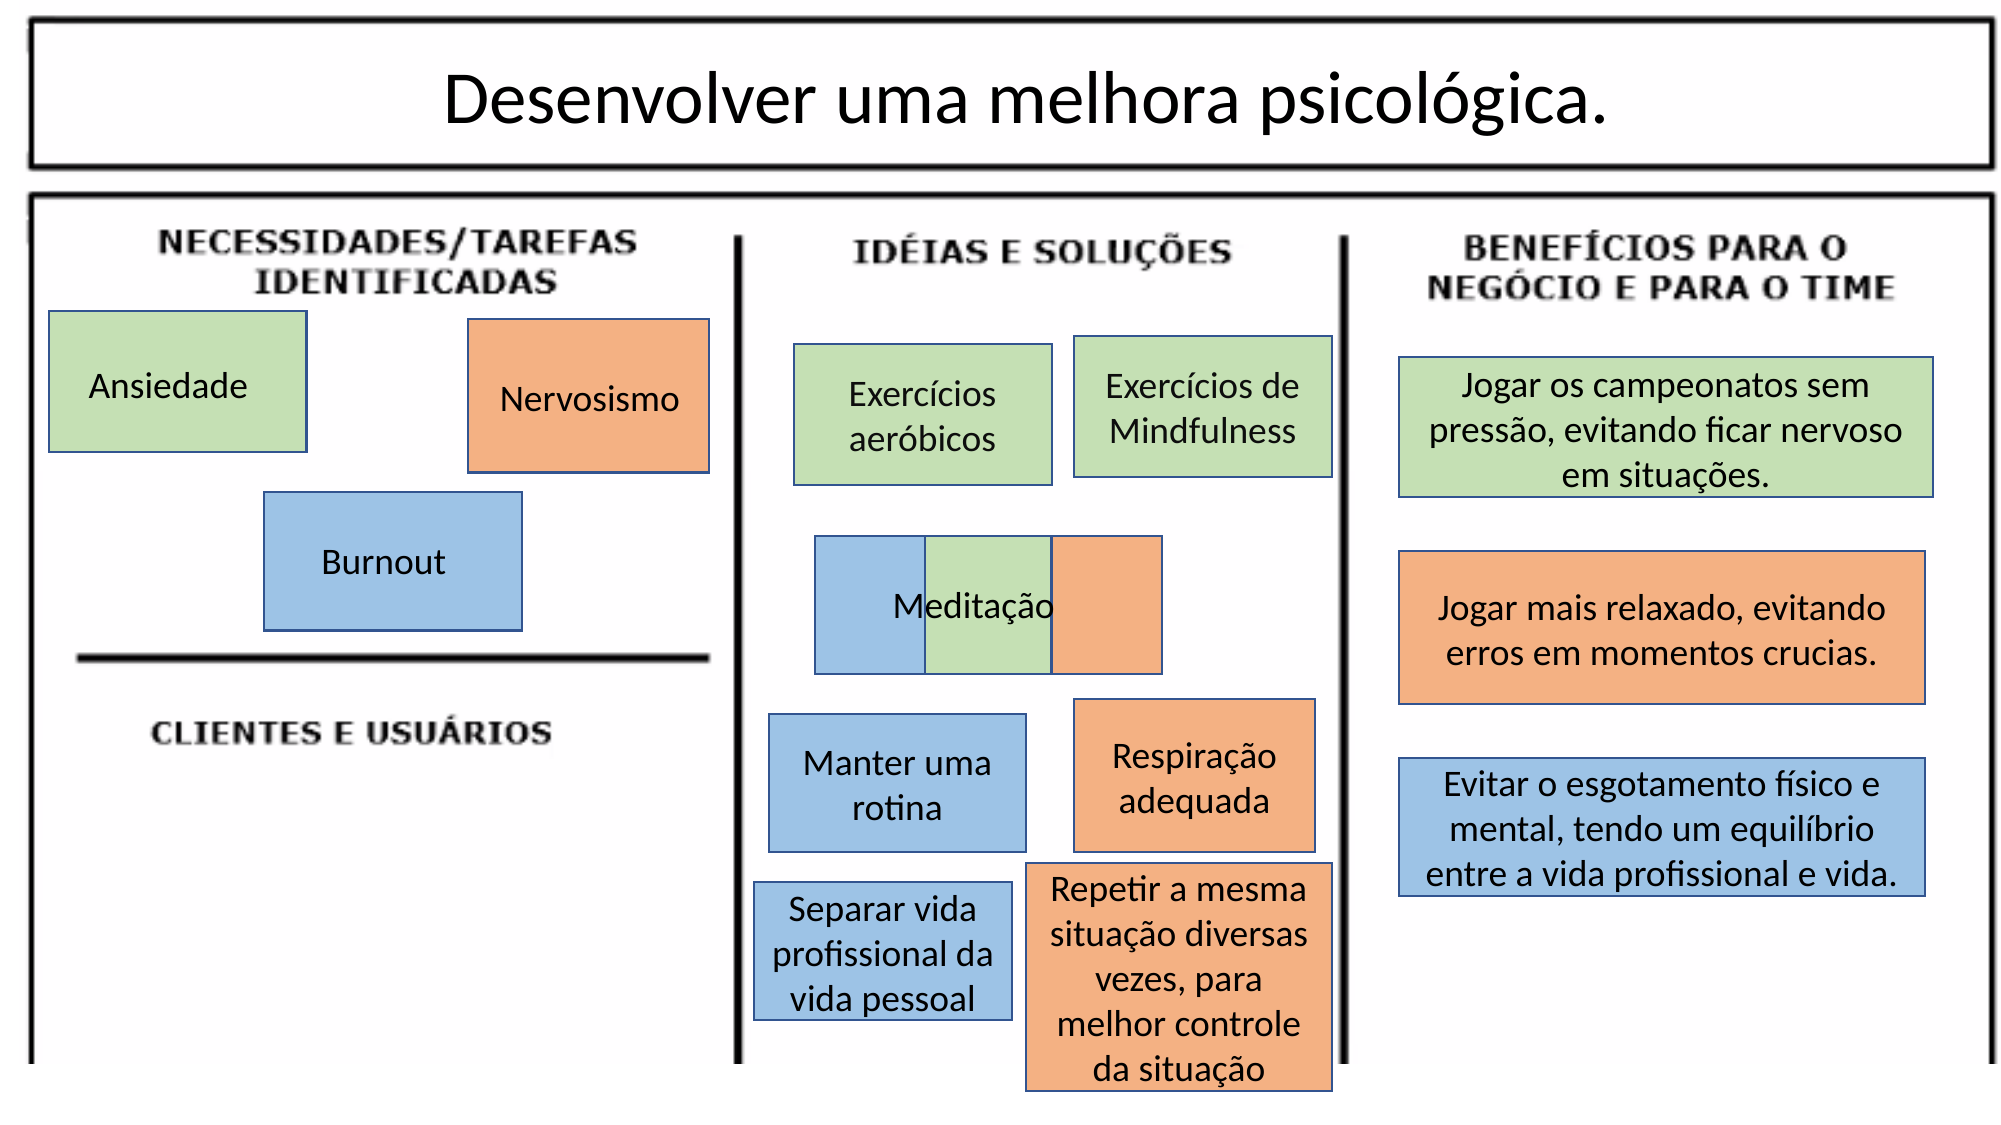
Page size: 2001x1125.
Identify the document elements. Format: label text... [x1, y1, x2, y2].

text_box Repetir a mesma situação diversas vezes, para melhor controle da situação [1025, 1064, 1333, 1092]
picture [19, 0, 2001, 1064]
